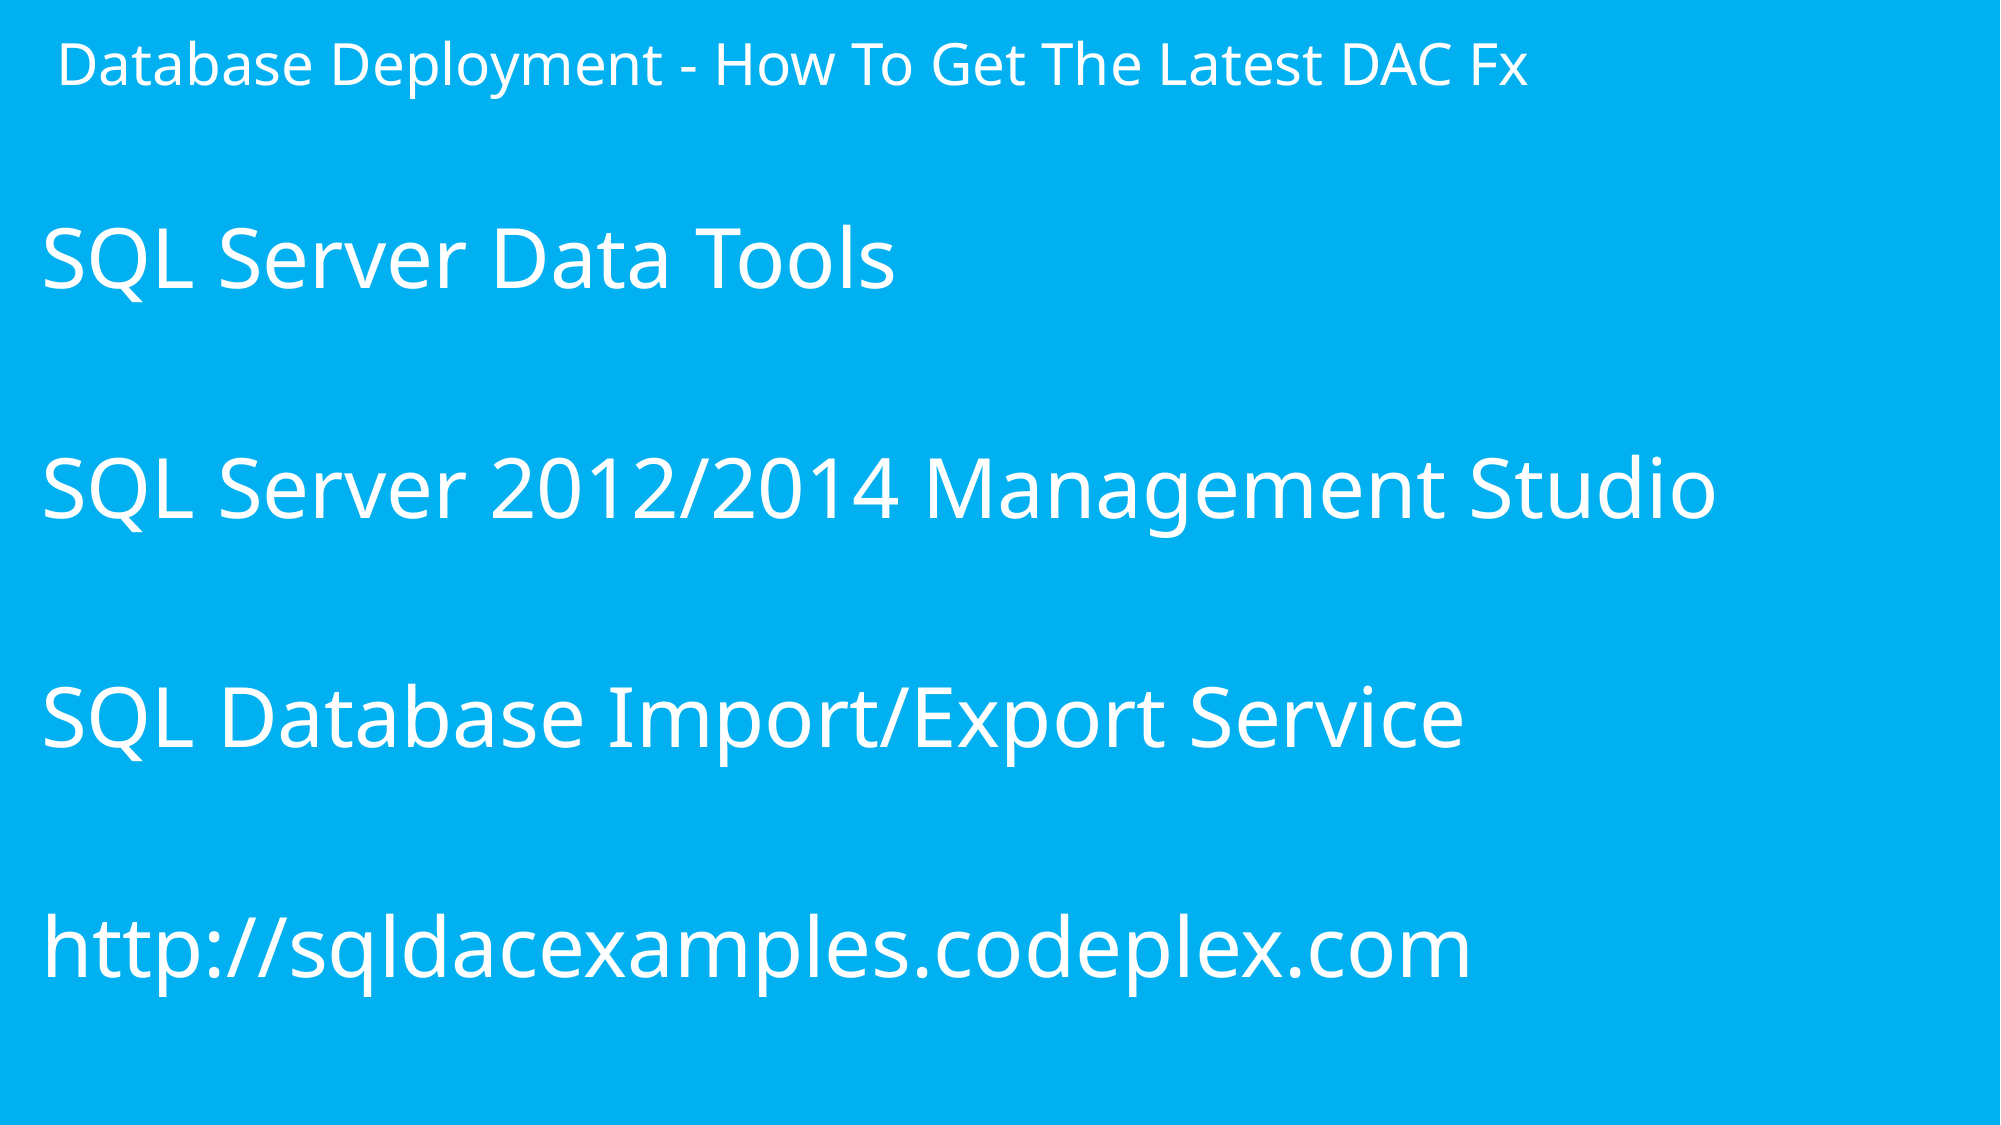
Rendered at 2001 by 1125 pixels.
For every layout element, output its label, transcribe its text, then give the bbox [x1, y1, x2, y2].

text_box SQL Server Data Tools SQL Server 2012/2014 Management Studio SQL Database Import/Export Service http://sqldacexamples.codeplex.com [0, 134, 2000, 1125]
text_box Database Deployment - How To Get The Latest DAC Fx [0, 0, 2000, 134]
